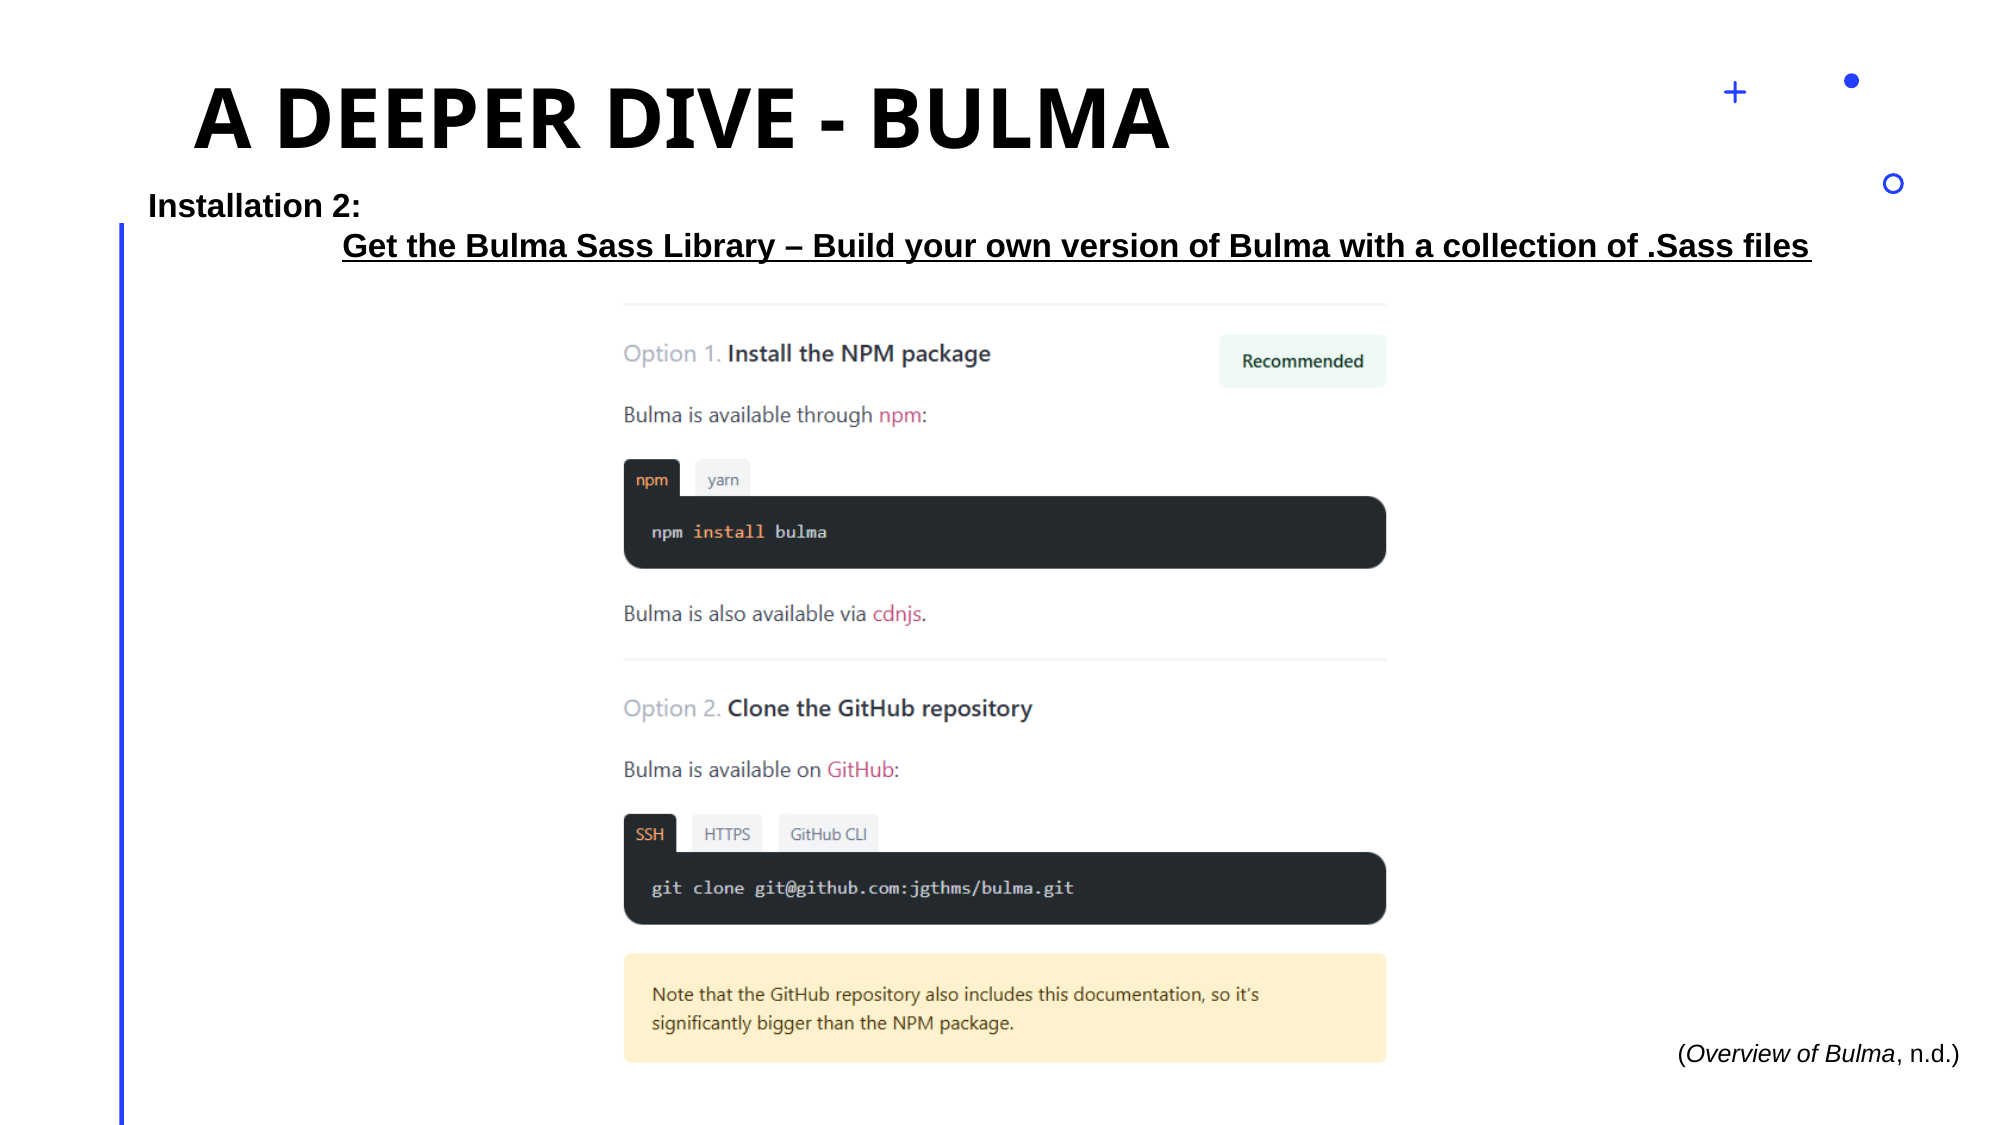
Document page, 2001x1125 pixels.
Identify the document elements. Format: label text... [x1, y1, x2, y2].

list Installation 2: Get the Bulma Sass Library – Build your own version of Bulma with a collection of .Sass files [148, 184, 1966, 1075]
title A deeper dive - Bulma [194, 50, 1615, 166]
picture [574, 289, 1447, 1070]
text_box (Overview of Bulma, n.d.) [1662, 1029, 1990, 1075]
